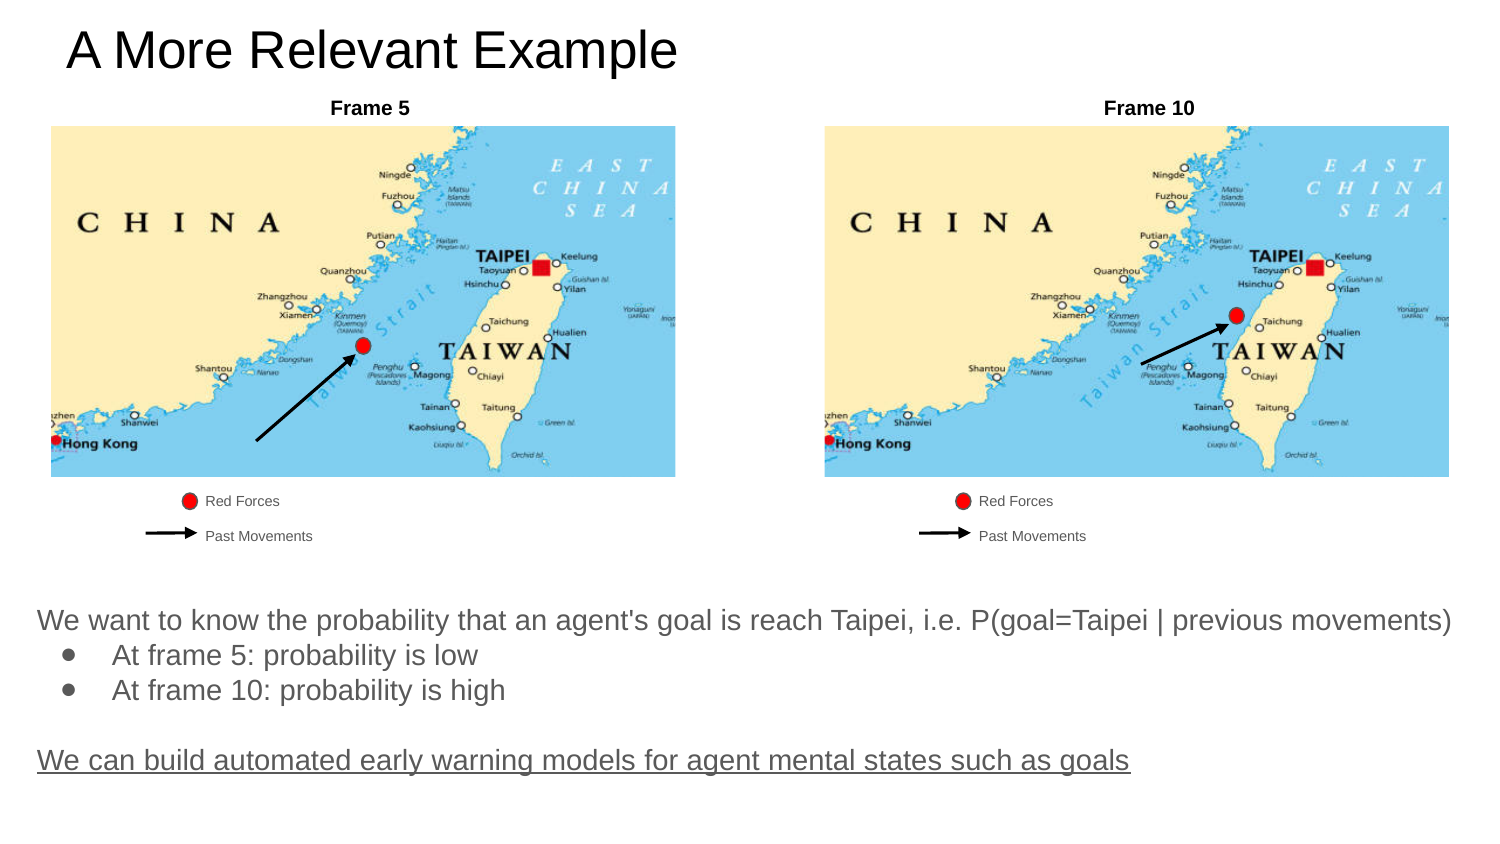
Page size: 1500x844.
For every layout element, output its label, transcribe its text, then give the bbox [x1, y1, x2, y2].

text_box Red Forces Past Movements [190, 485, 562, 551]
text_box [955, 493, 964, 510]
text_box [255, 353, 356, 442]
picture [50, 125, 676, 477]
text_box We want to know the probability that an agent's goal is reach Taipei, i.e. P(goal=Taipei | previous movements) At frame 5: probability is low At frame 10: probability is high We can build automated early warning models for agent mental states such as goals [21, 586, 1500, 798]
text_box Frame 10 [1088, 79, 1211, 124]
text_box [182, 493, 190, 510]
text_box Red Forces Past Movements [964, 485, 1336, 551]
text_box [1140, 323, 1230, 365]
text_box Frame 5 [315, 79, 437, 124]
title A More Relevant Example [51, 0, 1449, 95]
picture [824, 125, 1450, 477]
